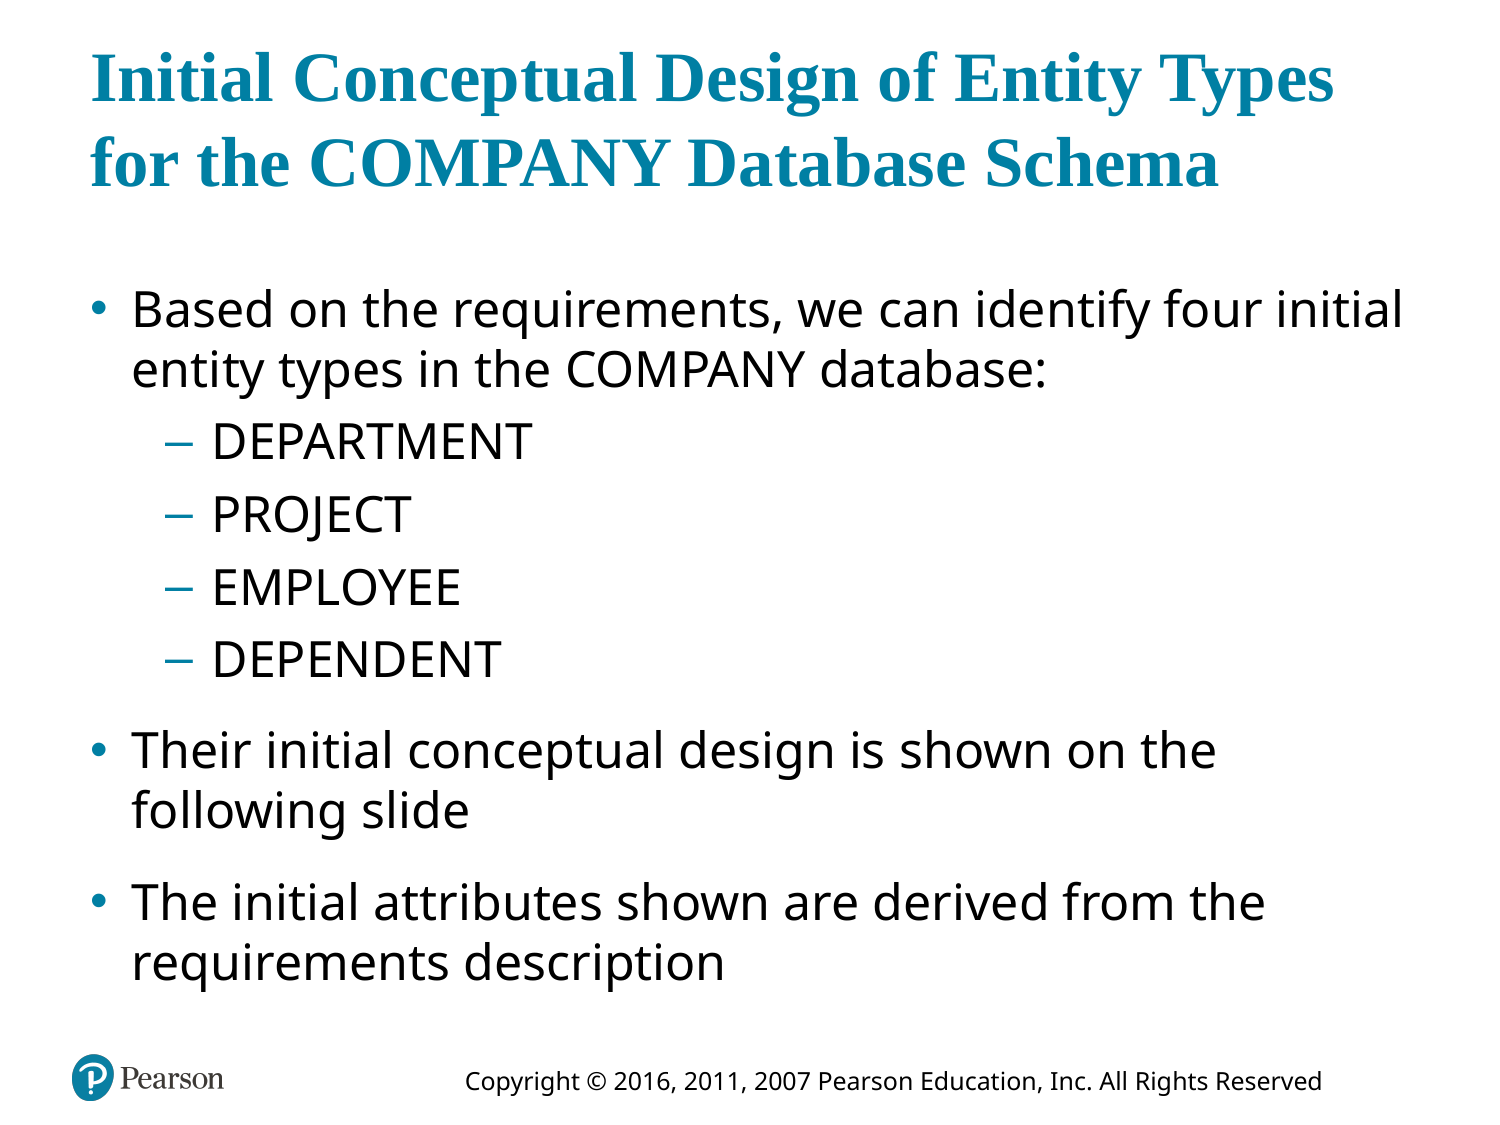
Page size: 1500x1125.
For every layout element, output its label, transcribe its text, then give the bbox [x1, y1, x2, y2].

title Initial Conceptual Design of Entity Types for the COMPANY Database Schema [75, 0, 1425, 216]
picture [98, 1054, 224, 1101]
list Based on the requirements, we can identify four initial entity types in the COMPANY database: DEPARTMENT PROJECT EMPLOYEE DEPENDENT Their initial conceptual design is shown on the following slide The initial attributes shown are derived from the requirements description [75, 262, 1425, 1006]
picture [72, 1054, 88, 1070]
picture [80, 1063, 106, 1088]
picture [72, 1087, 83, 1101]
